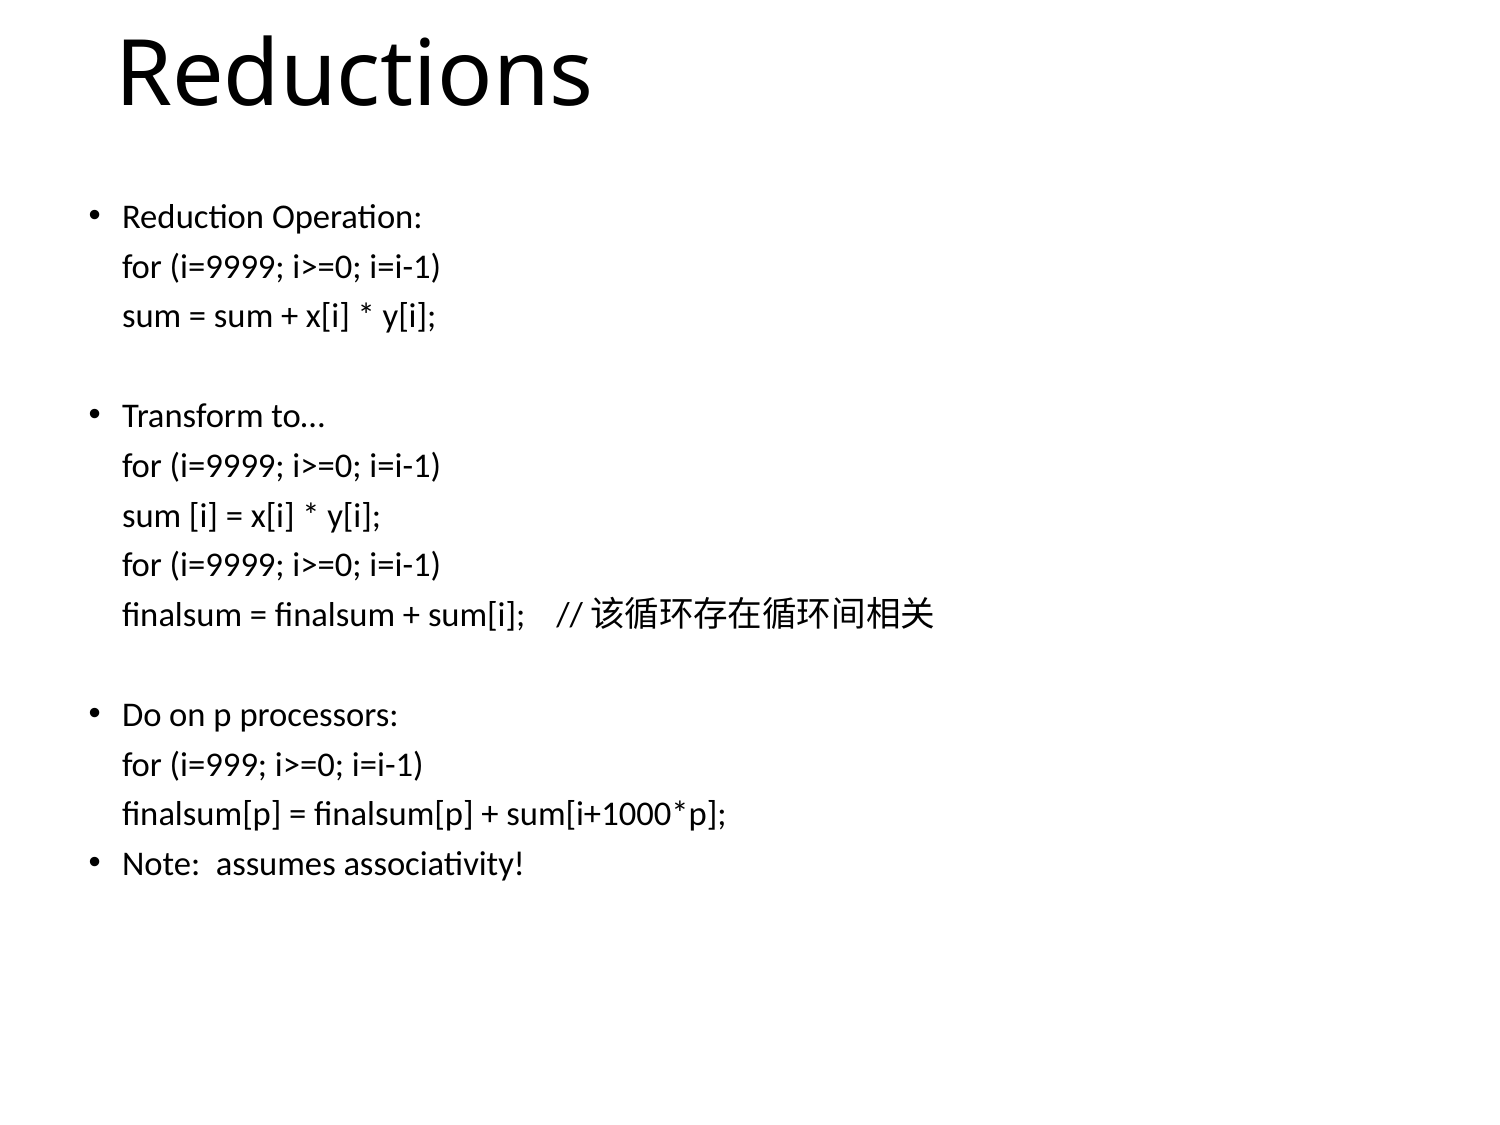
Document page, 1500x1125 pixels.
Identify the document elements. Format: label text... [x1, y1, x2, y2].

list Reduction Operation: for (i=9999; i>=0; i=i-1) sum = sum + x[i] * y[i]; Transform to… for (i=9999; i>=0; i=i-1) sum [i] = x[i] * y[i]; for (i=9999; i>=0; i=i-1) finalsum = finalsum + sum[i]; //该循环存在循环间相关 Do on p processors: for (i=999; i>=0; i=i-1) finalsum[p] = finalsum[p] + sum[i+1000*p]; Note: assumes associativity! [73, 178, 1368, 892]
title Reductions [100, 18, 1459, 135]
